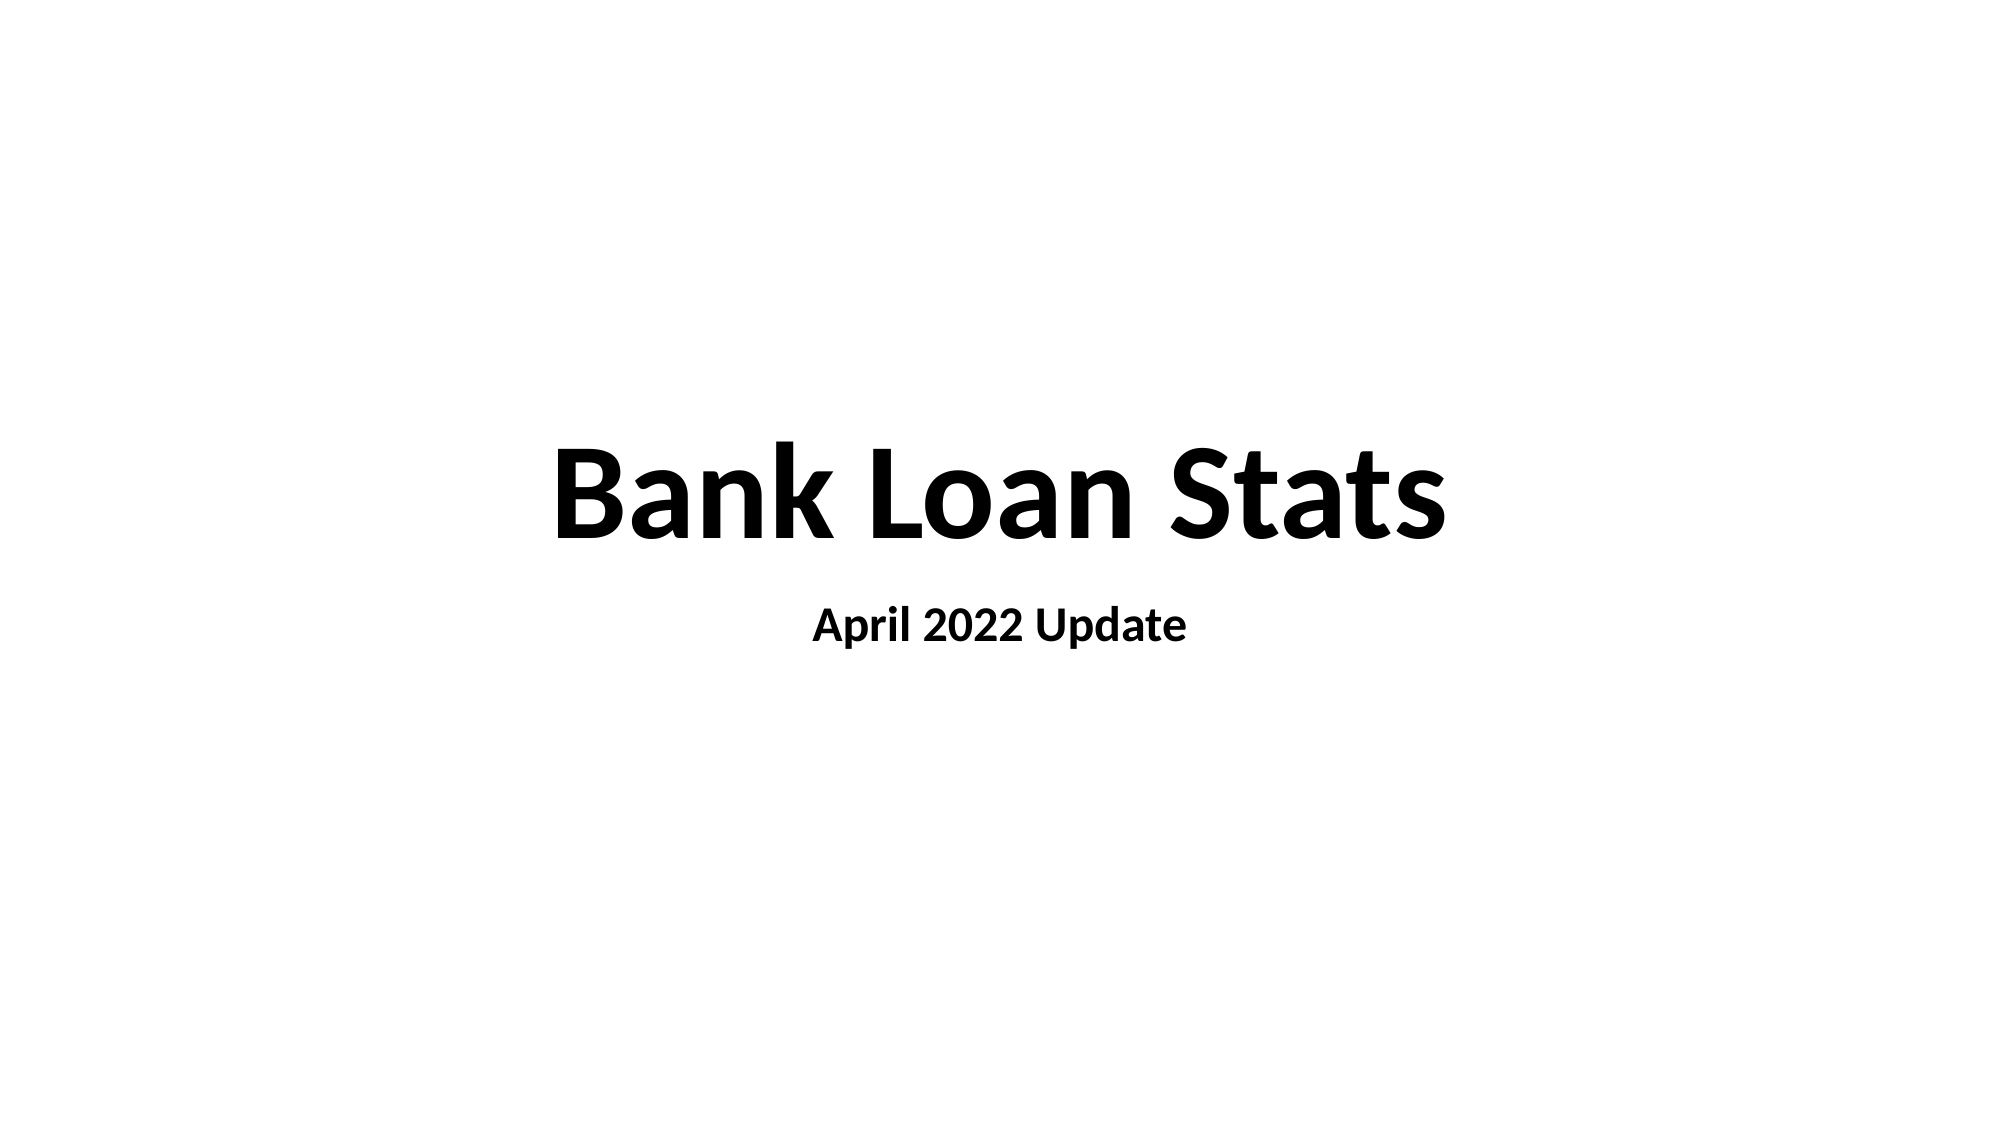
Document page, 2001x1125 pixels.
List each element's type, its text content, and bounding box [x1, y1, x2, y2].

subtitle April 2022 Update [249, 590, 1750, 863]
title Bank Loan Stats [249, 184, 1750, 576]
